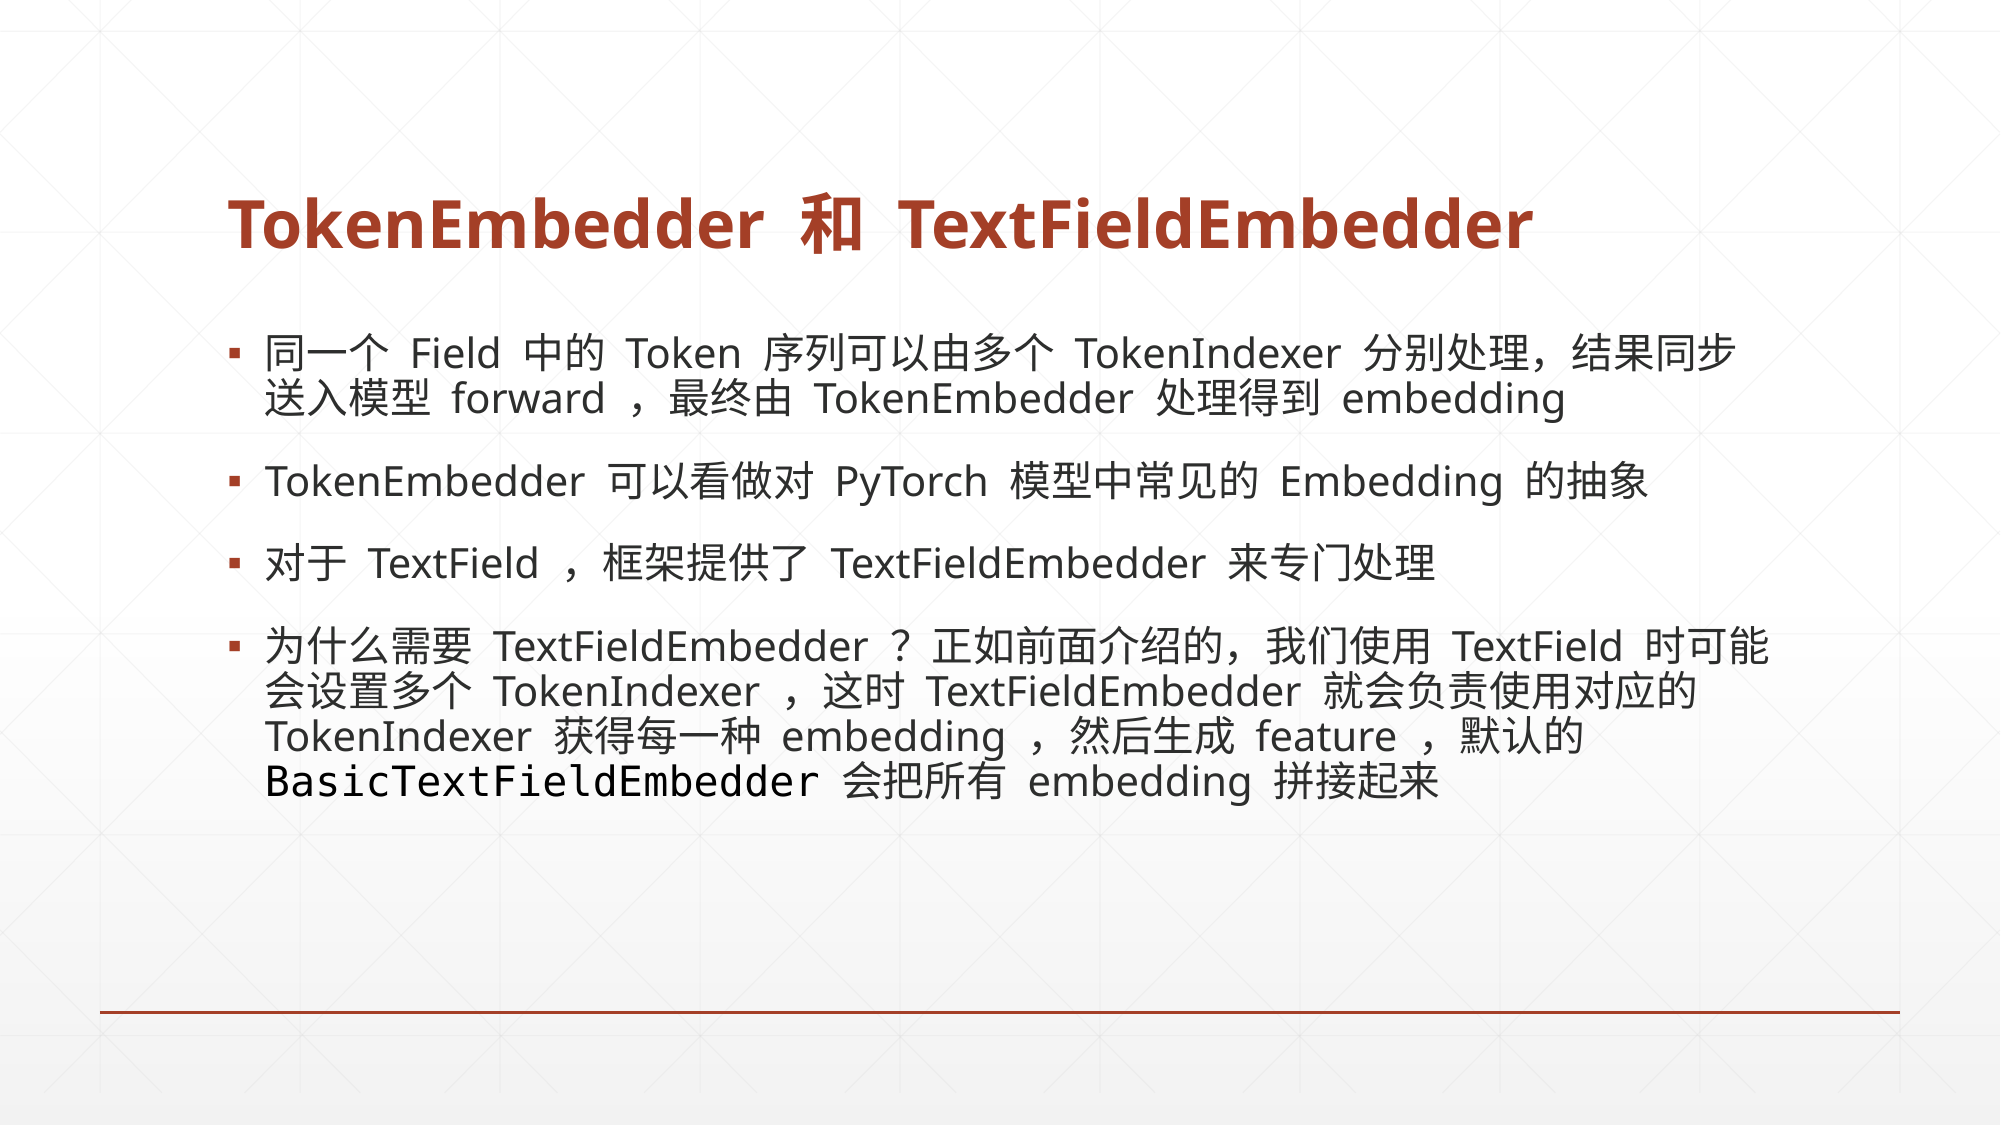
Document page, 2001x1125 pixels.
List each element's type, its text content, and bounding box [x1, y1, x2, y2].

title TokenEmbedder 和 TextFieldEmbedder [212, 82, 1788, 271]
list 同一个 Field 中的 Token 序列可以由多个 TokenIndexer 分别处理，结果同步送入模型 forward ，最终由 TokenEmbedder 处理得到 embedding TokenEmbedder 可以看做对 PyTorch 模型中常见的 Embedding 的抽象 对于 TextField ，框架提供了 TextFieldEmbedder 来专门处理 为什么需要 TextFieldEmbedder ？正如前面介绍的，我们使用 TextField 时可能会设置多个 TokenIndexer ，这时 TextFieldEmbedder 就会负责使用对应的 TokenIndexer 获得每一种 embedding ，然后生成 feature ，默认的 BasicTextFieldEmbedder 会把所有 embedding 拼接起来 [212, 324, 1788, 950]
